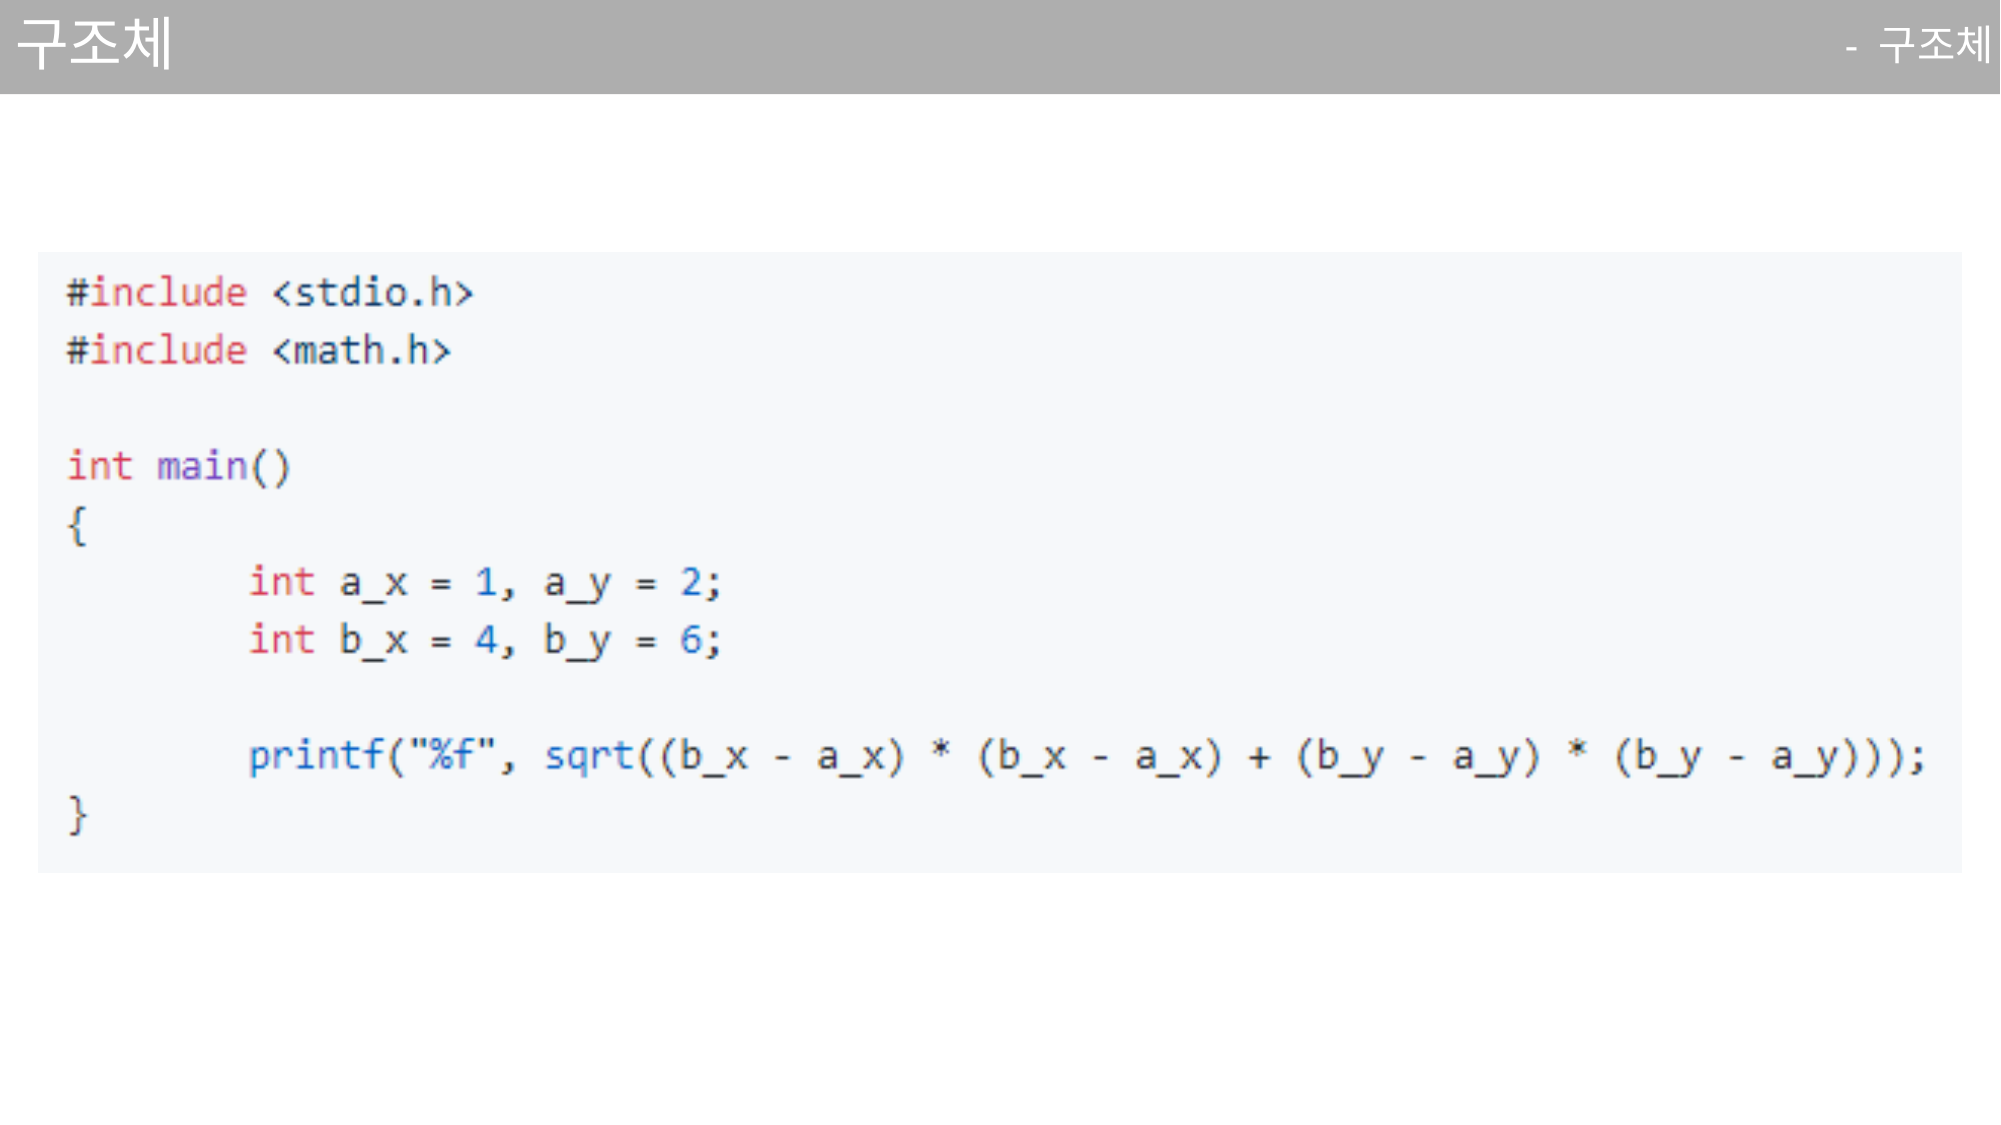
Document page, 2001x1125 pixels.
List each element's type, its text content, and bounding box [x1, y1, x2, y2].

list - 구조체 [1195, 16, 2000, 78]
picture [38, 252, 1962, 873]
title 구조체 [0, 7, 1103, 87]
